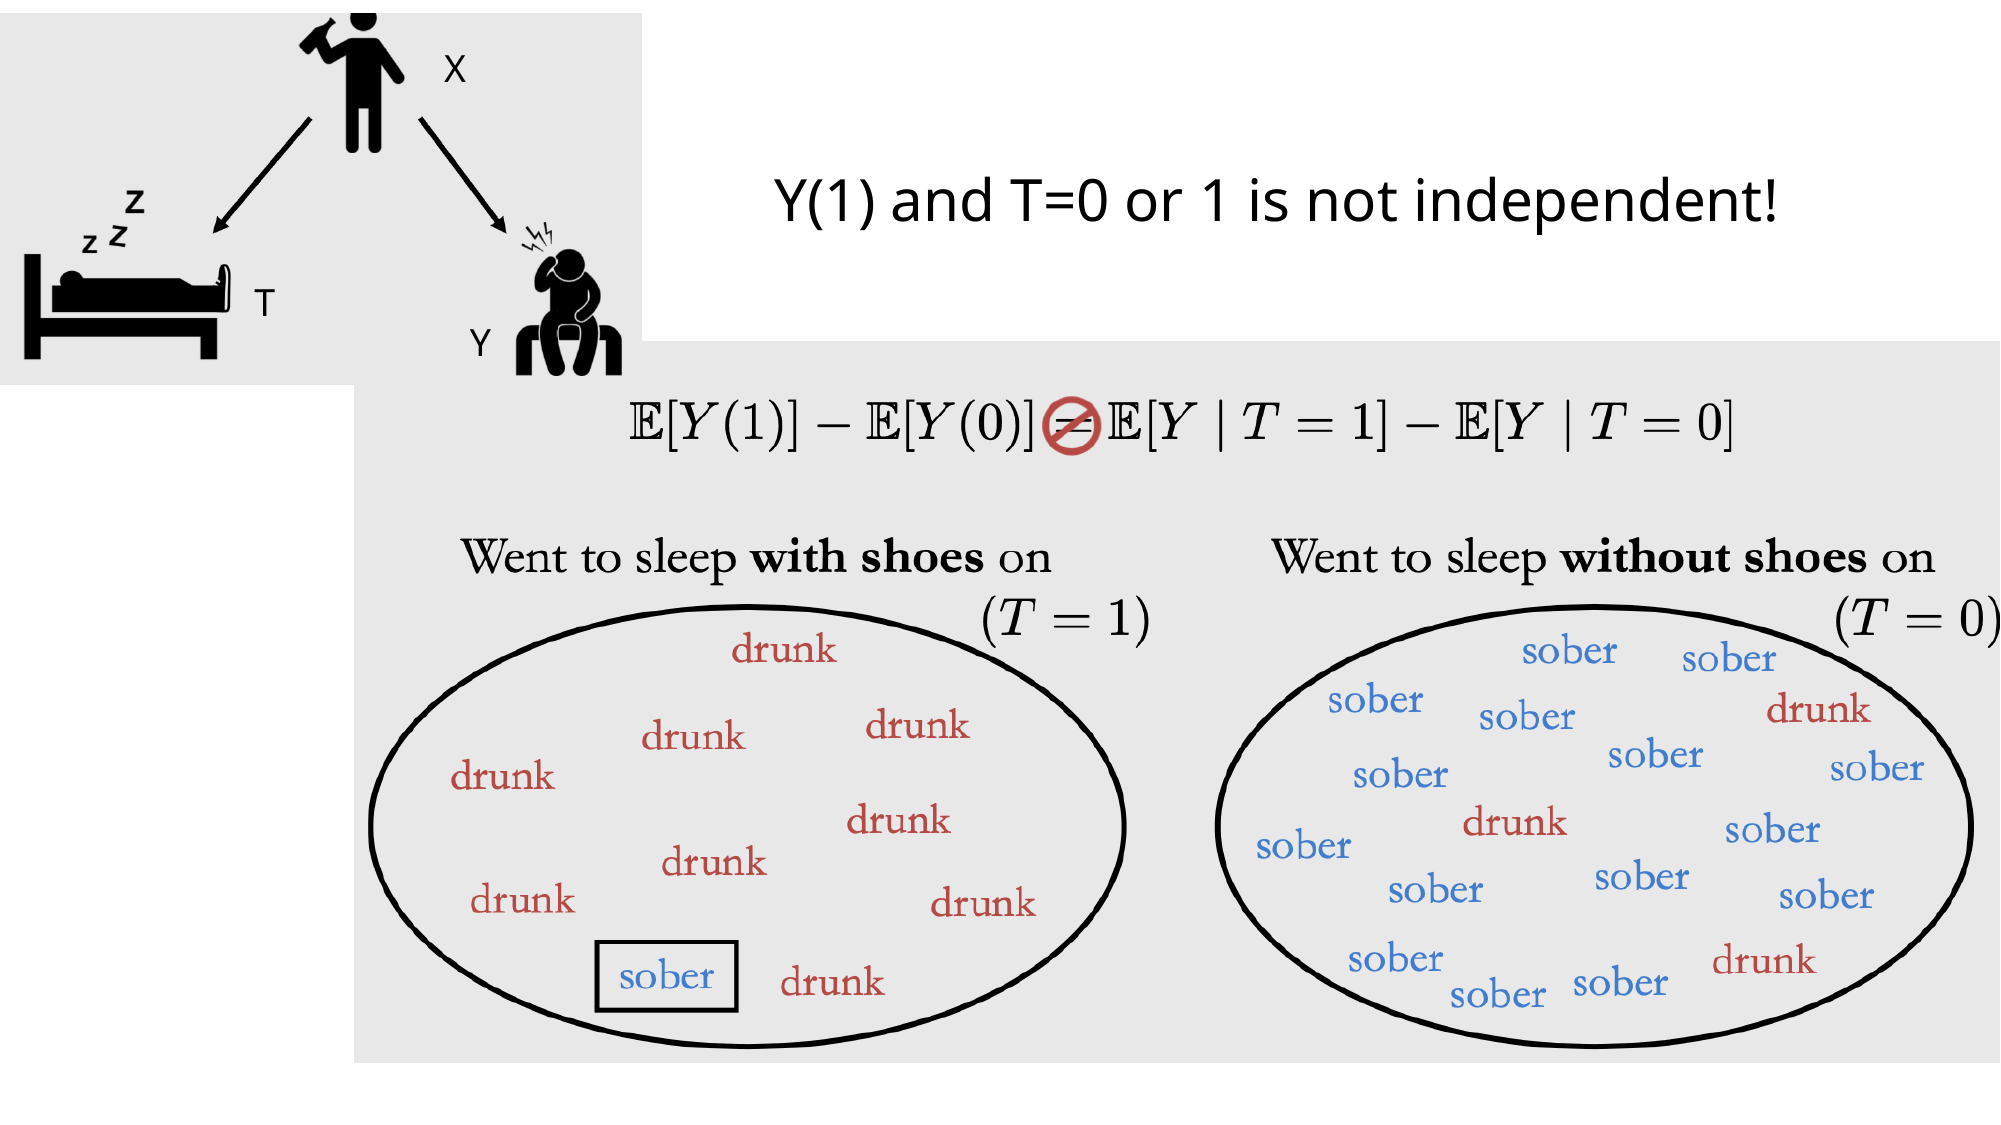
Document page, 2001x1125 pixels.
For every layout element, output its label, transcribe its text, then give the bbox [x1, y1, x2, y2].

text_box Y(1) and T=0 or 1 is not independent! [759, 156, 1794, 241]
picture [0, 13, 2000, 1064]
